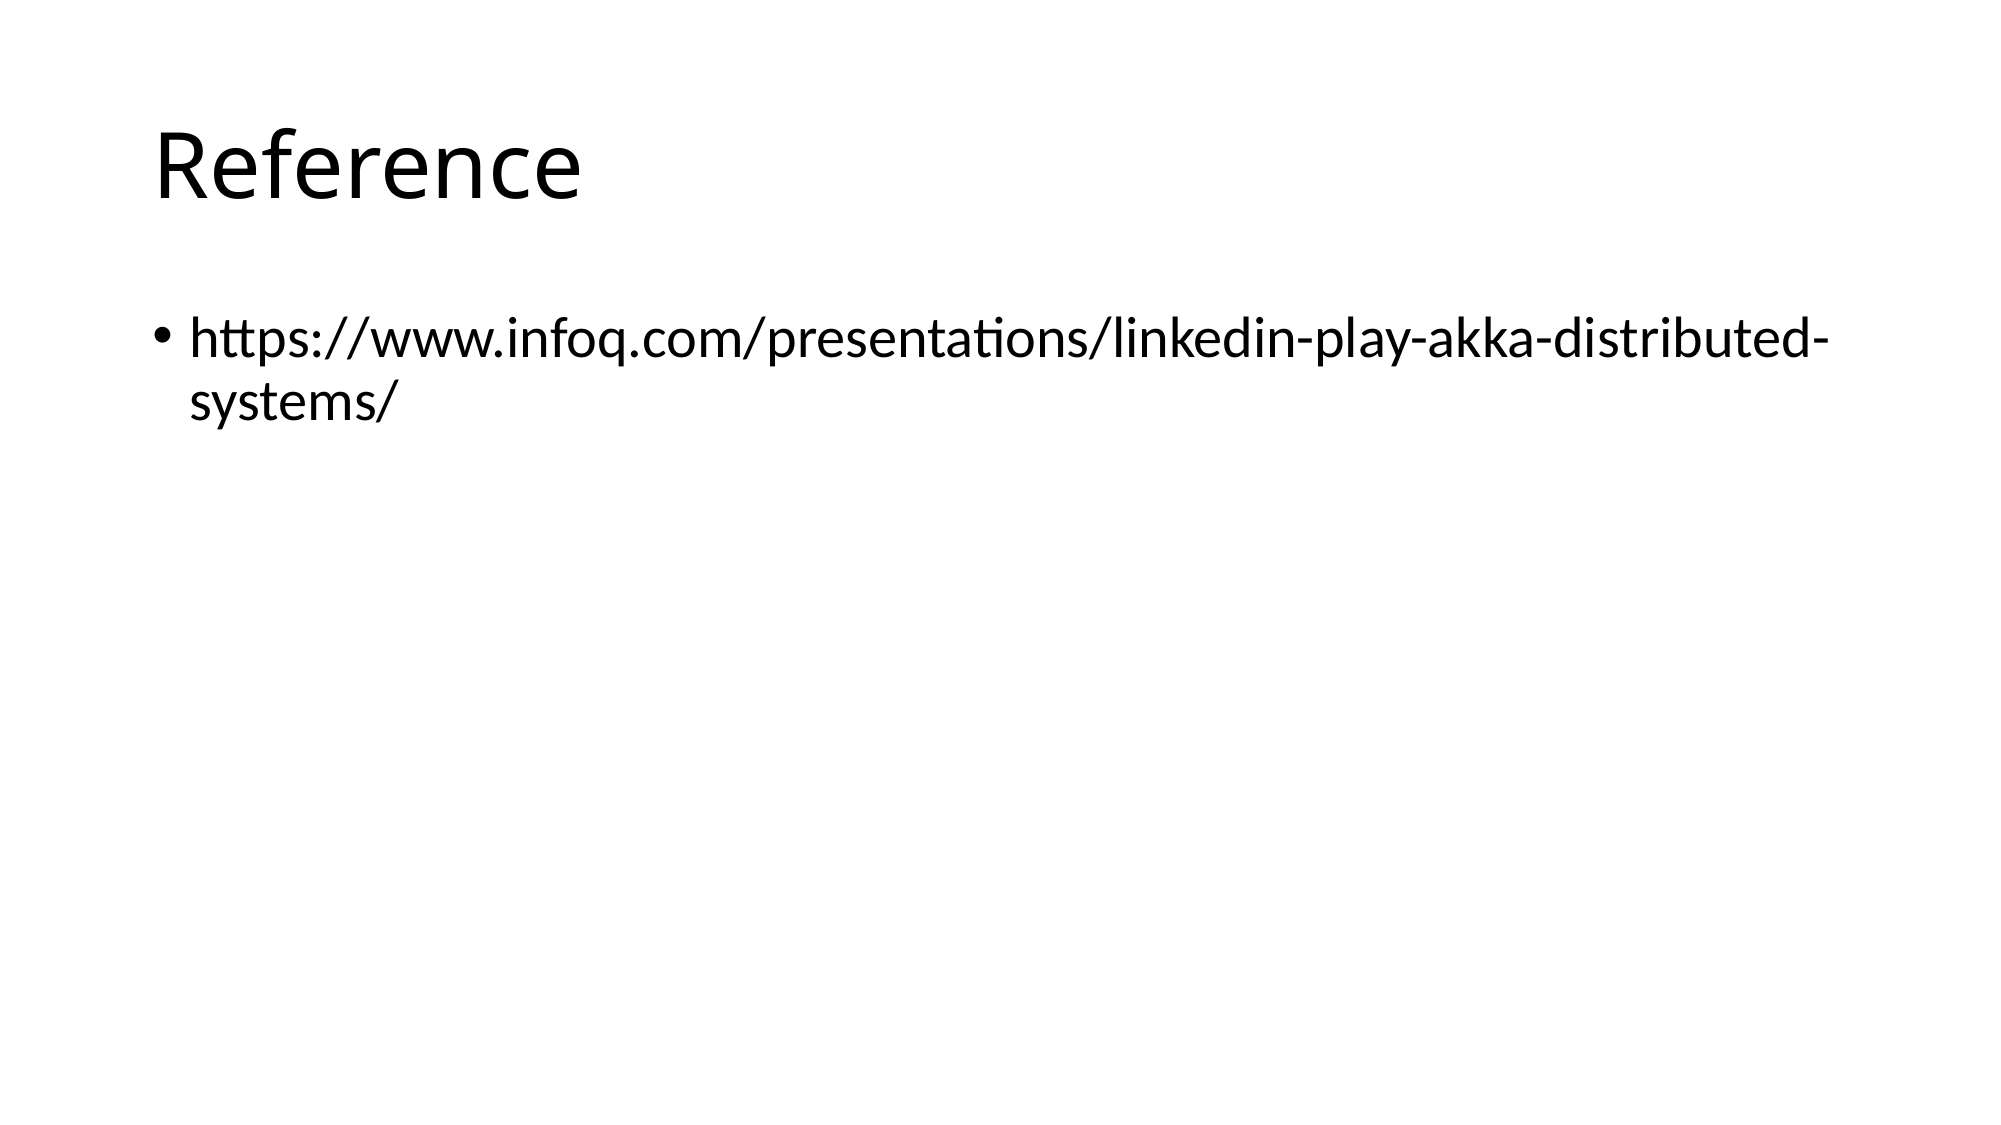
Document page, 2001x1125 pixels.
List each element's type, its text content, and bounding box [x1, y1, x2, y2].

list https://www.infoq.com/presentations/linkedin-play-akka-distributed-systems/ [137, 299, 1863, 1014]
title Reference [137, 59, 1863, 278]
